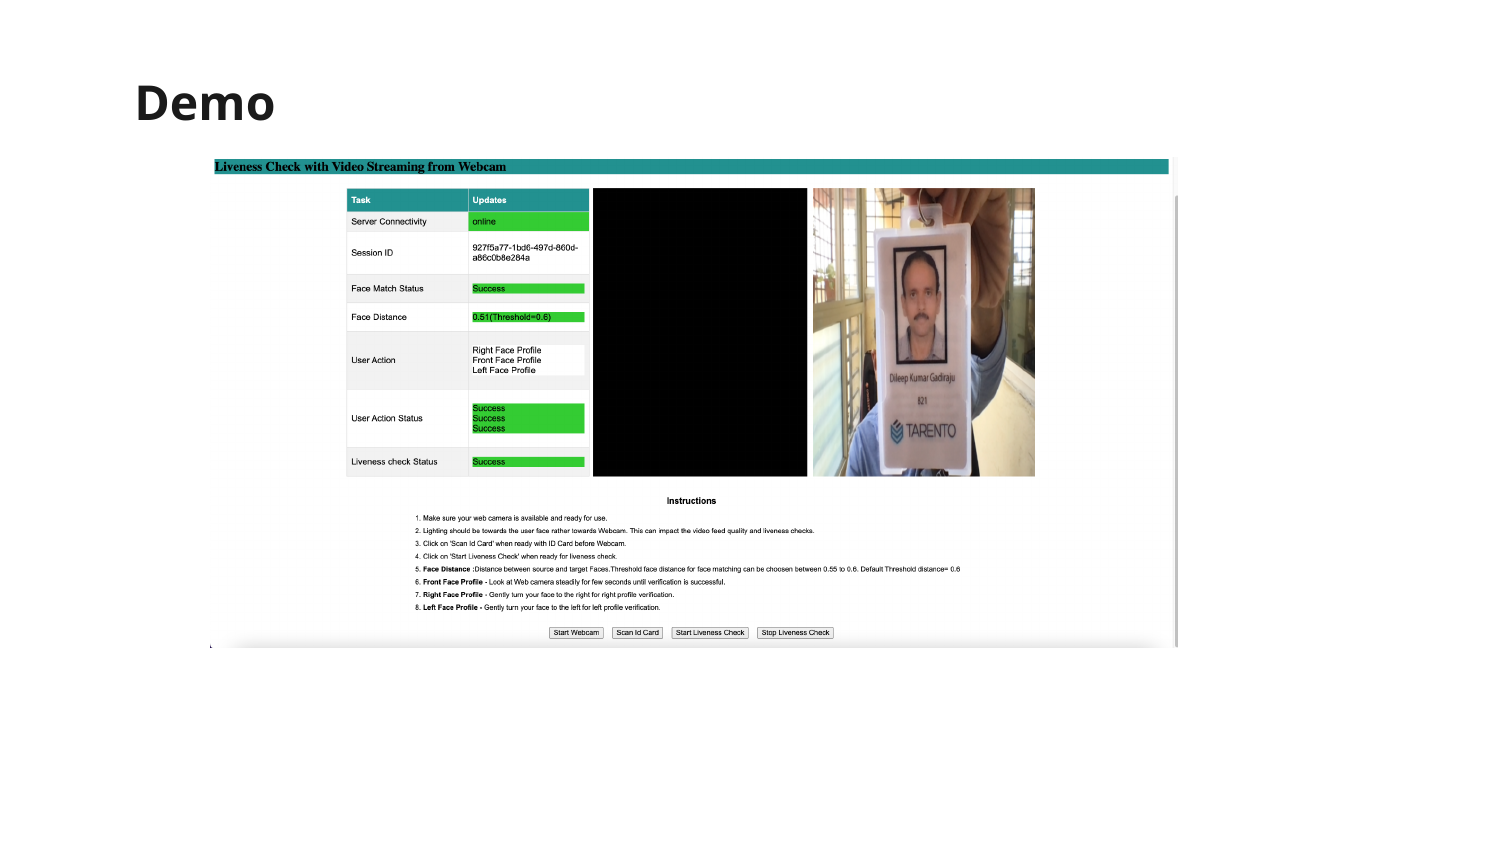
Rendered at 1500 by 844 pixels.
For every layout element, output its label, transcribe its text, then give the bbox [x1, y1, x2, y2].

text_box Demo [119, 57, 1381, 145]
picture [209, 157, 1178, 648]
